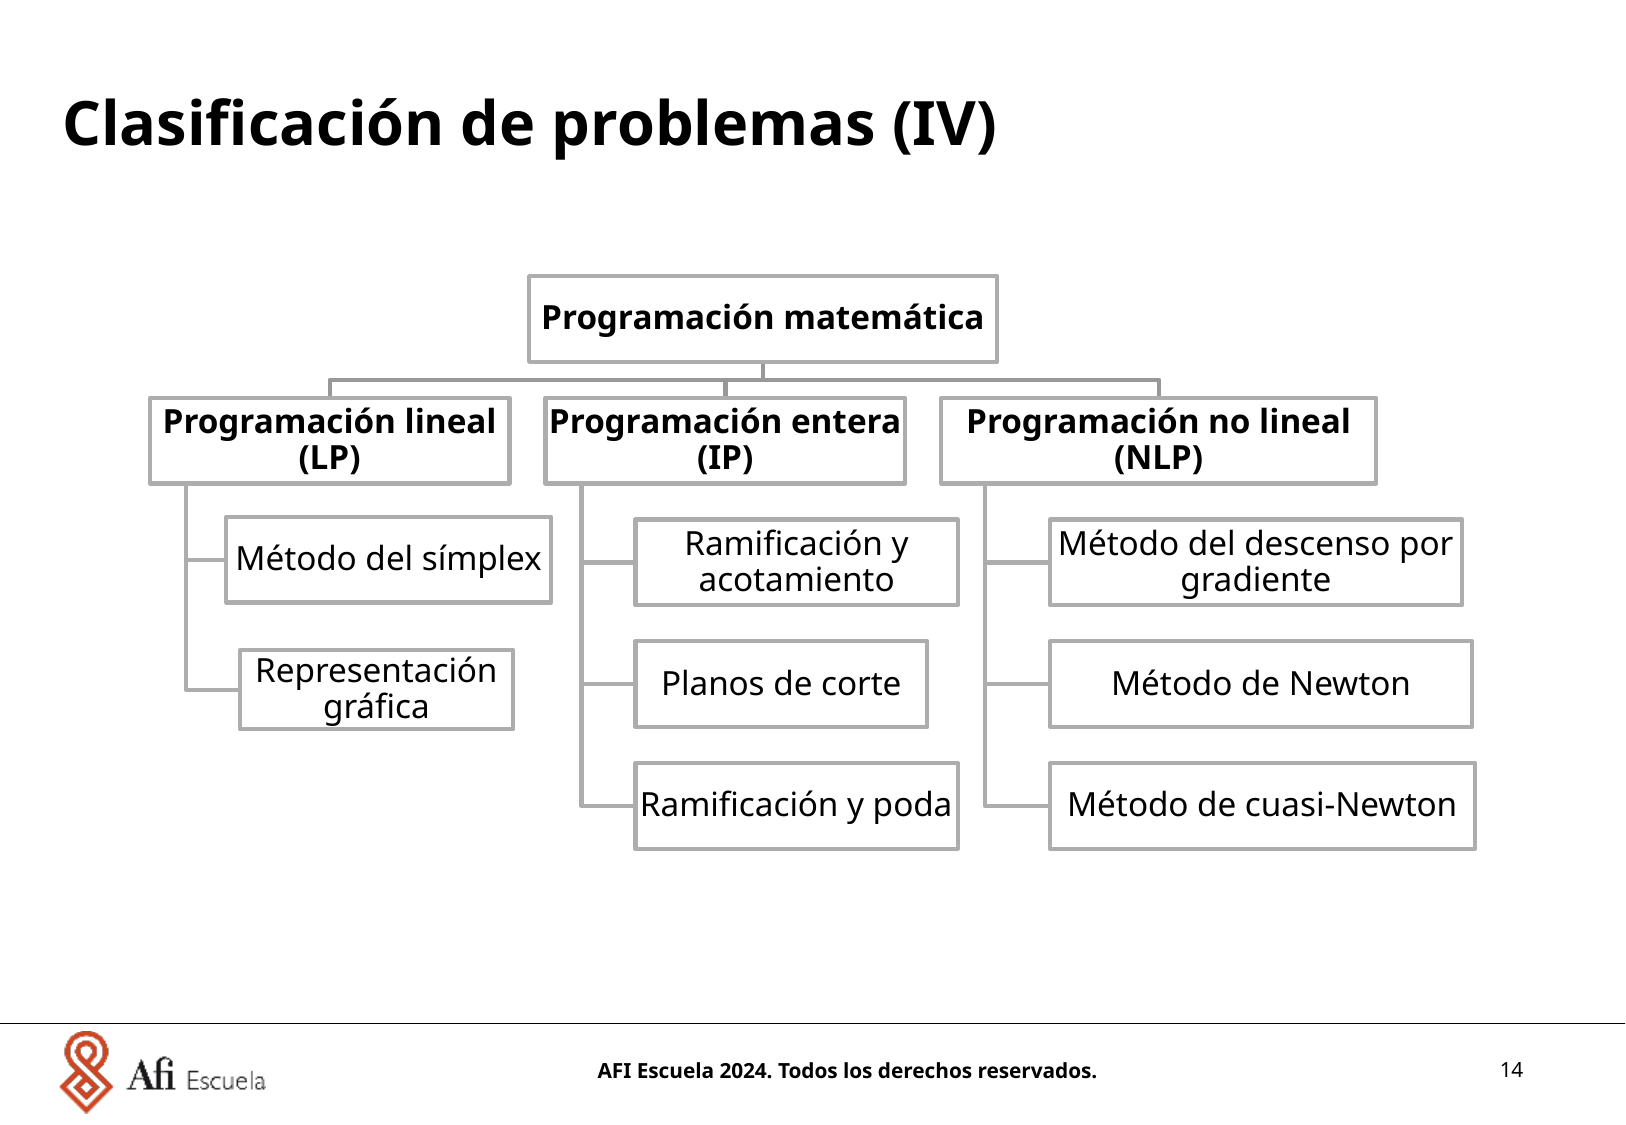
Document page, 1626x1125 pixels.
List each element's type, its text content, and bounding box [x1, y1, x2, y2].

slide_number 14 [1367, 1049, 1539, 1092]
picture [59, 1031, 266, 1114]
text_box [149, 209, 1476, 916]
footer AFI Escuela 2024. Todos los derechos reservados. [507, 1043, 1188, 1098]
list Clasificación de problemas (IV) [47, 76, 1415, 172]
